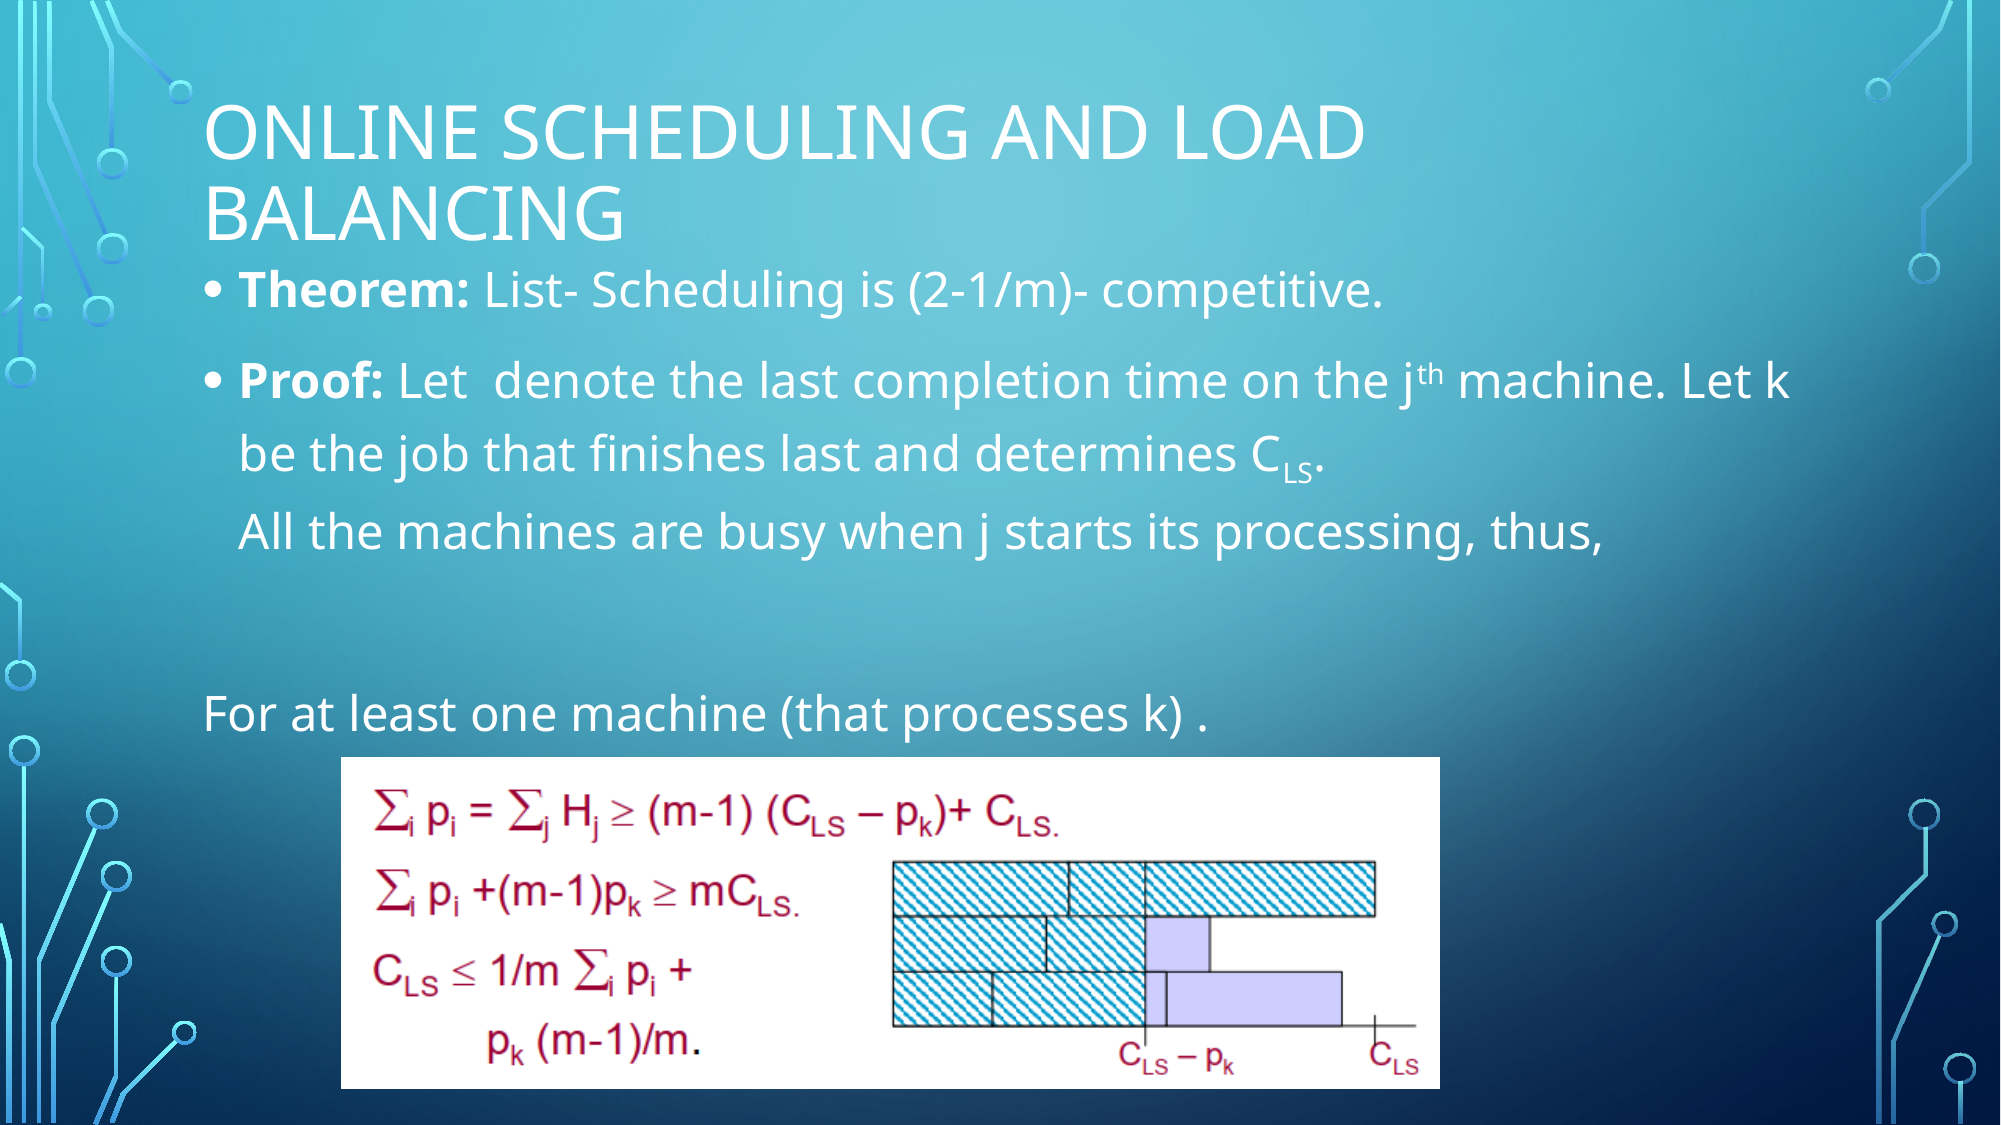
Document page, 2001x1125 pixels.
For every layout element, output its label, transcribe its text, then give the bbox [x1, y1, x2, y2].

picture [341, 757, 1441, 1089]
title Online Scheduling and Load Balancing [187, 54, 1813, 298]
